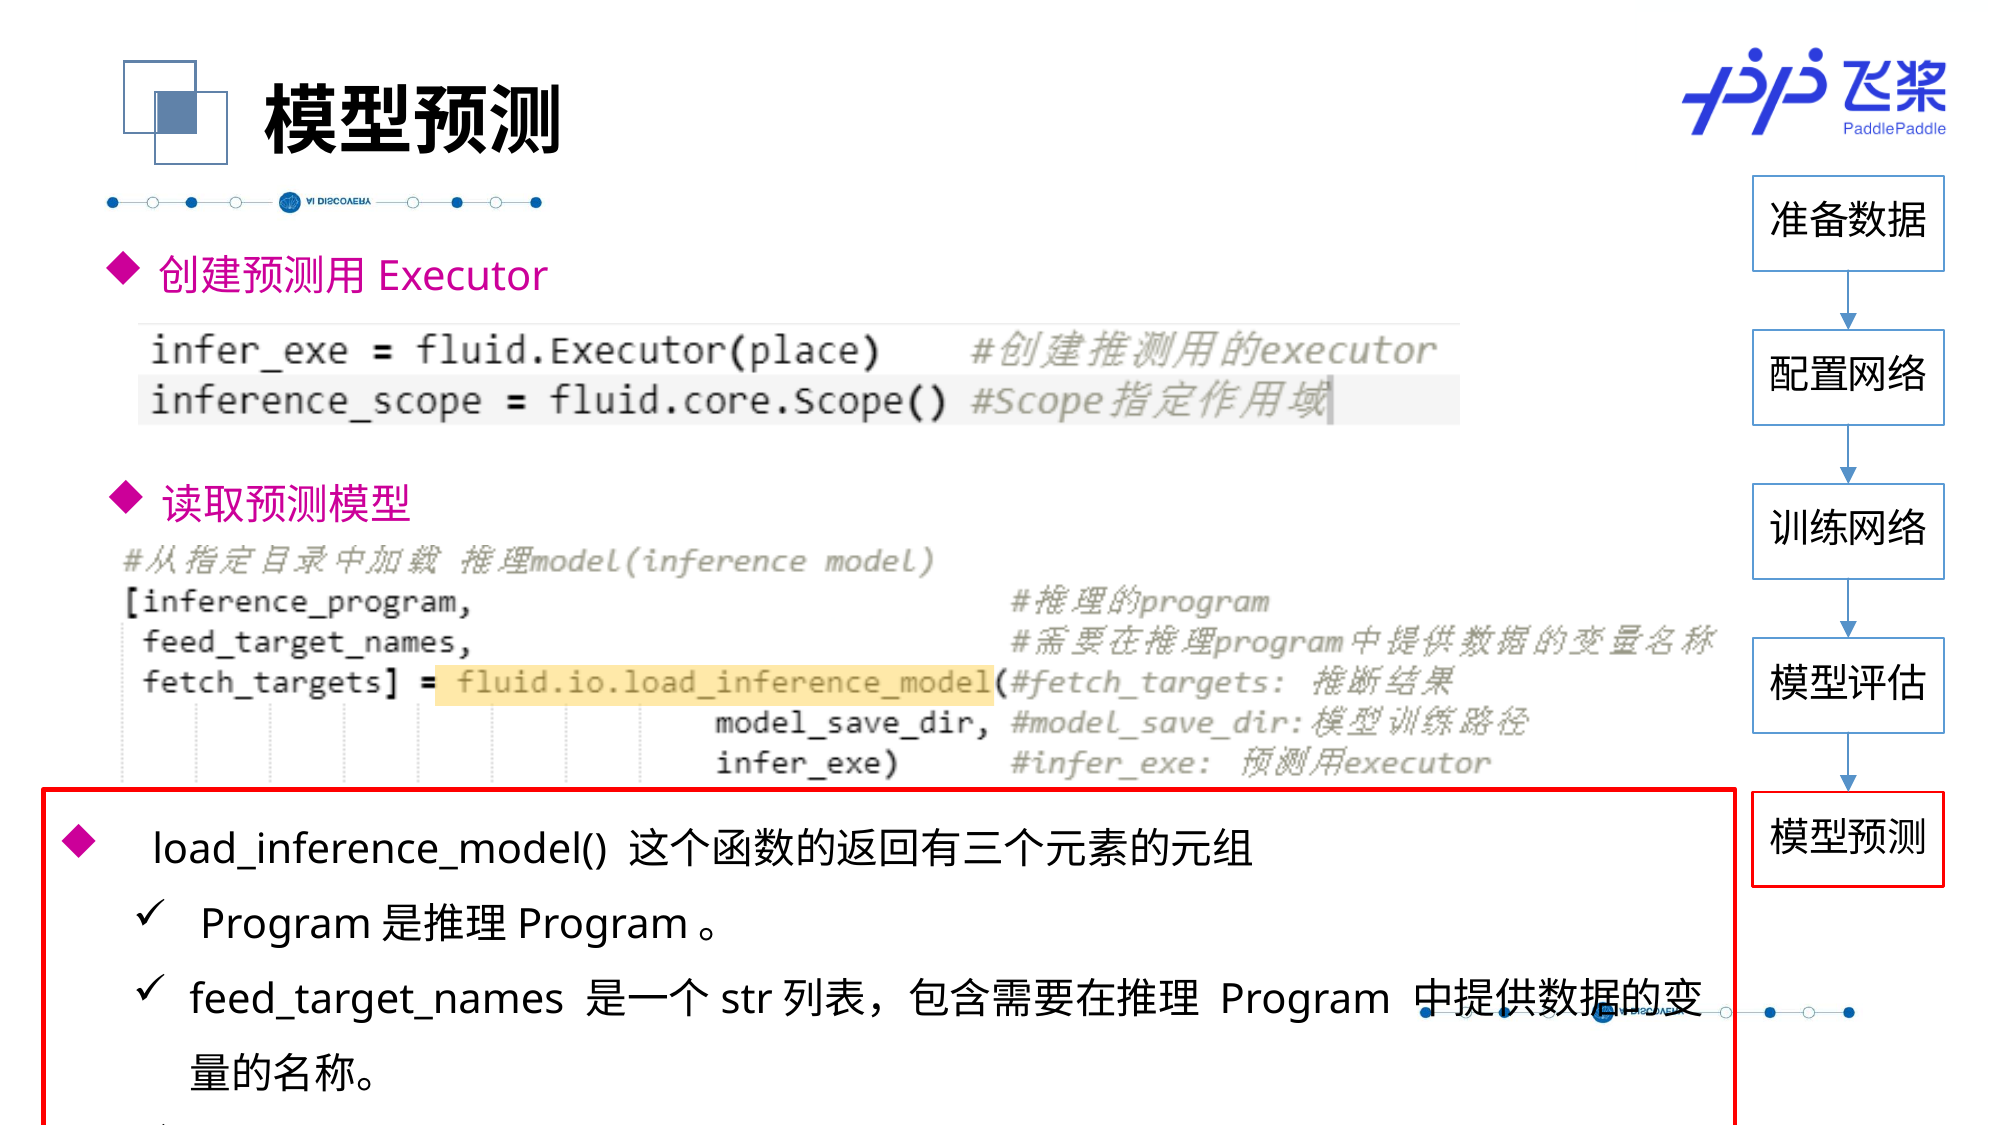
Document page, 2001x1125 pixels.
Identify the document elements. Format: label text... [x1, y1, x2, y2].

text_box 创建预测用Executor [87, 215, 1337, 306]
picture [1735, 990, 1863, 1039]
text_box load_inference_model() 这个函数的返回有三个元素的元组 Program是推理Program。 feed_target_names 是一个str列表，包含需要在推理 Program 中提供数据的变量的名称。 fetch_targets`是一个 Variable 列表，从中我们可以得到推断结果。 [43, 789, 1735, 1125]
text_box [114, 545, 1747, 785]
picture [137, 323, 1460, 430]
text_box 模型预测 [248, 65, 872, 171]
text_box 读取预测模型 [90, 445, 1340, 536]
picture [1635, 0, 1988, 889]
picture [95, 180, 550, 215]
